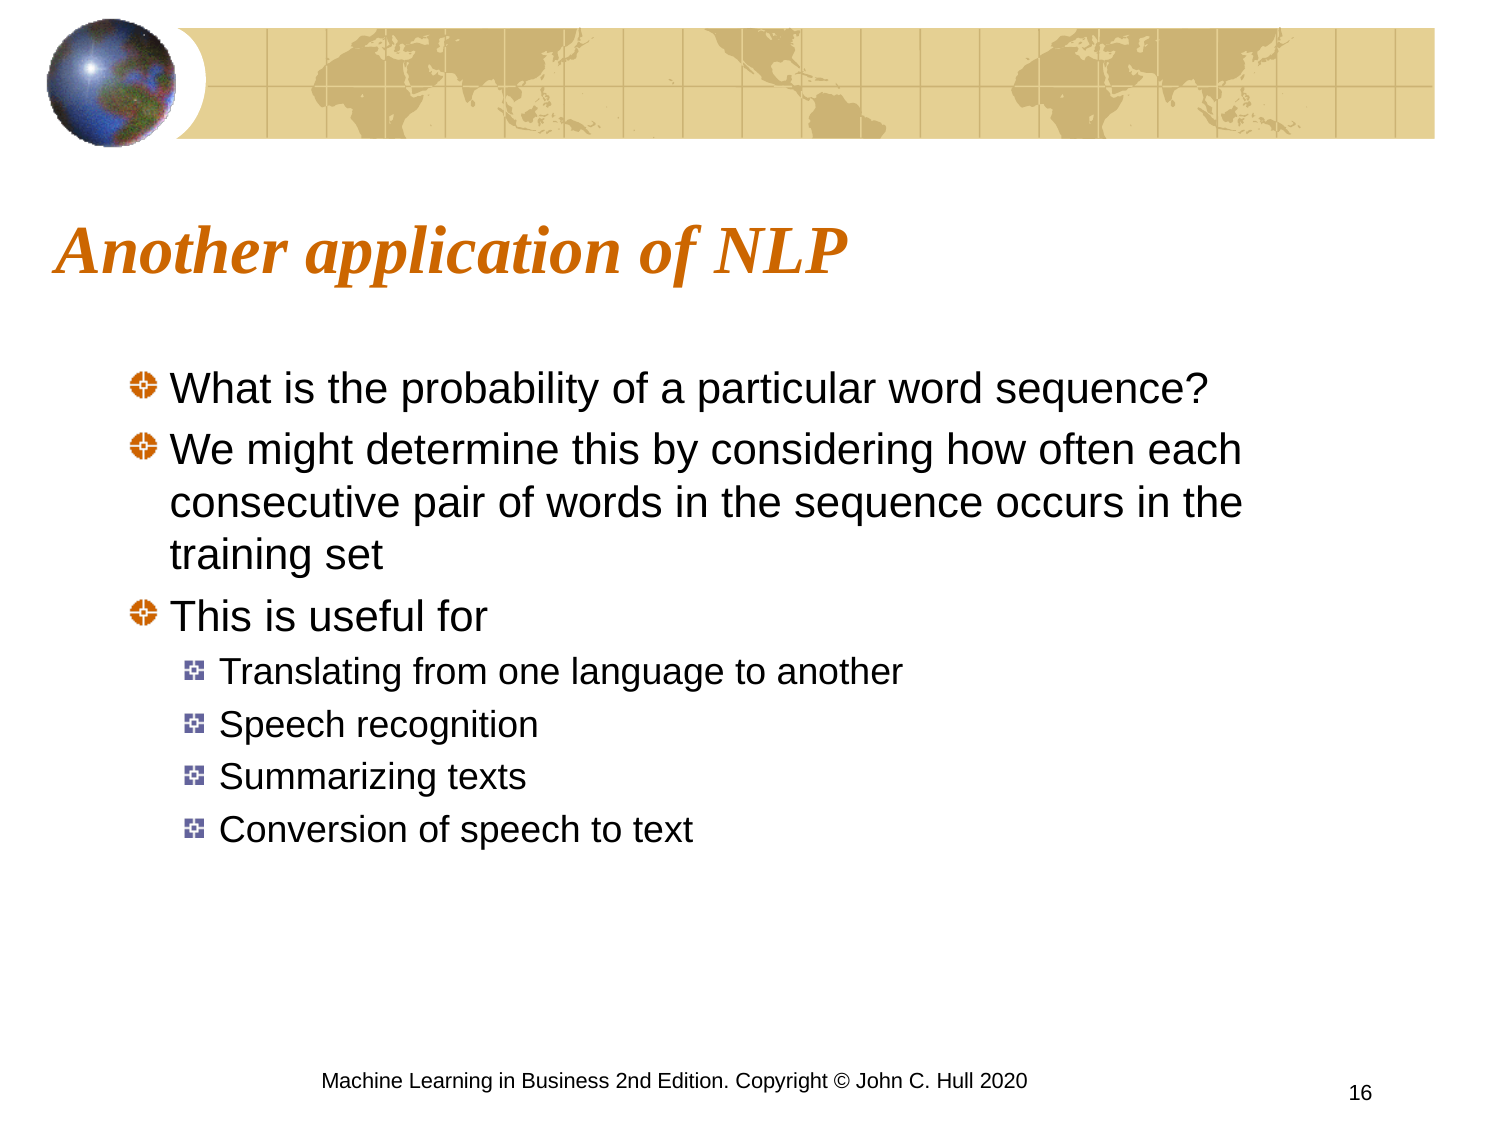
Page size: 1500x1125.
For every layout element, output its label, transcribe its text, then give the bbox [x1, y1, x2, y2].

picture [183, 817, 204, 838]
picture [127, 598, 159, 629]
picture [183, 712, 204, 733]
footer Machine Learning in Business 2nd Edition. Copyright © John C. Hull 2020 [262, 1024, 1088, 1101]
title Another application of NLP [40, 152, 1316, 341]
picture [127, 431, 159, 463]
picture [183, 764, 204, 785]
picture [183, 659, 204, 680]
list What is the probability of a particular word sequence? We might determine this by considering how often each consecutive pair of words in the sequence occurs in the training set This is useful for Translating from one language to another Speech recognition Summarizing texts Conversion of speech to text [112, 352, 1388, 1028]
picture [42, 14, 190, 151]
picture [127, 370, 159, 402]
slide_number 16 [1074, 1037, 1388, 1113]
